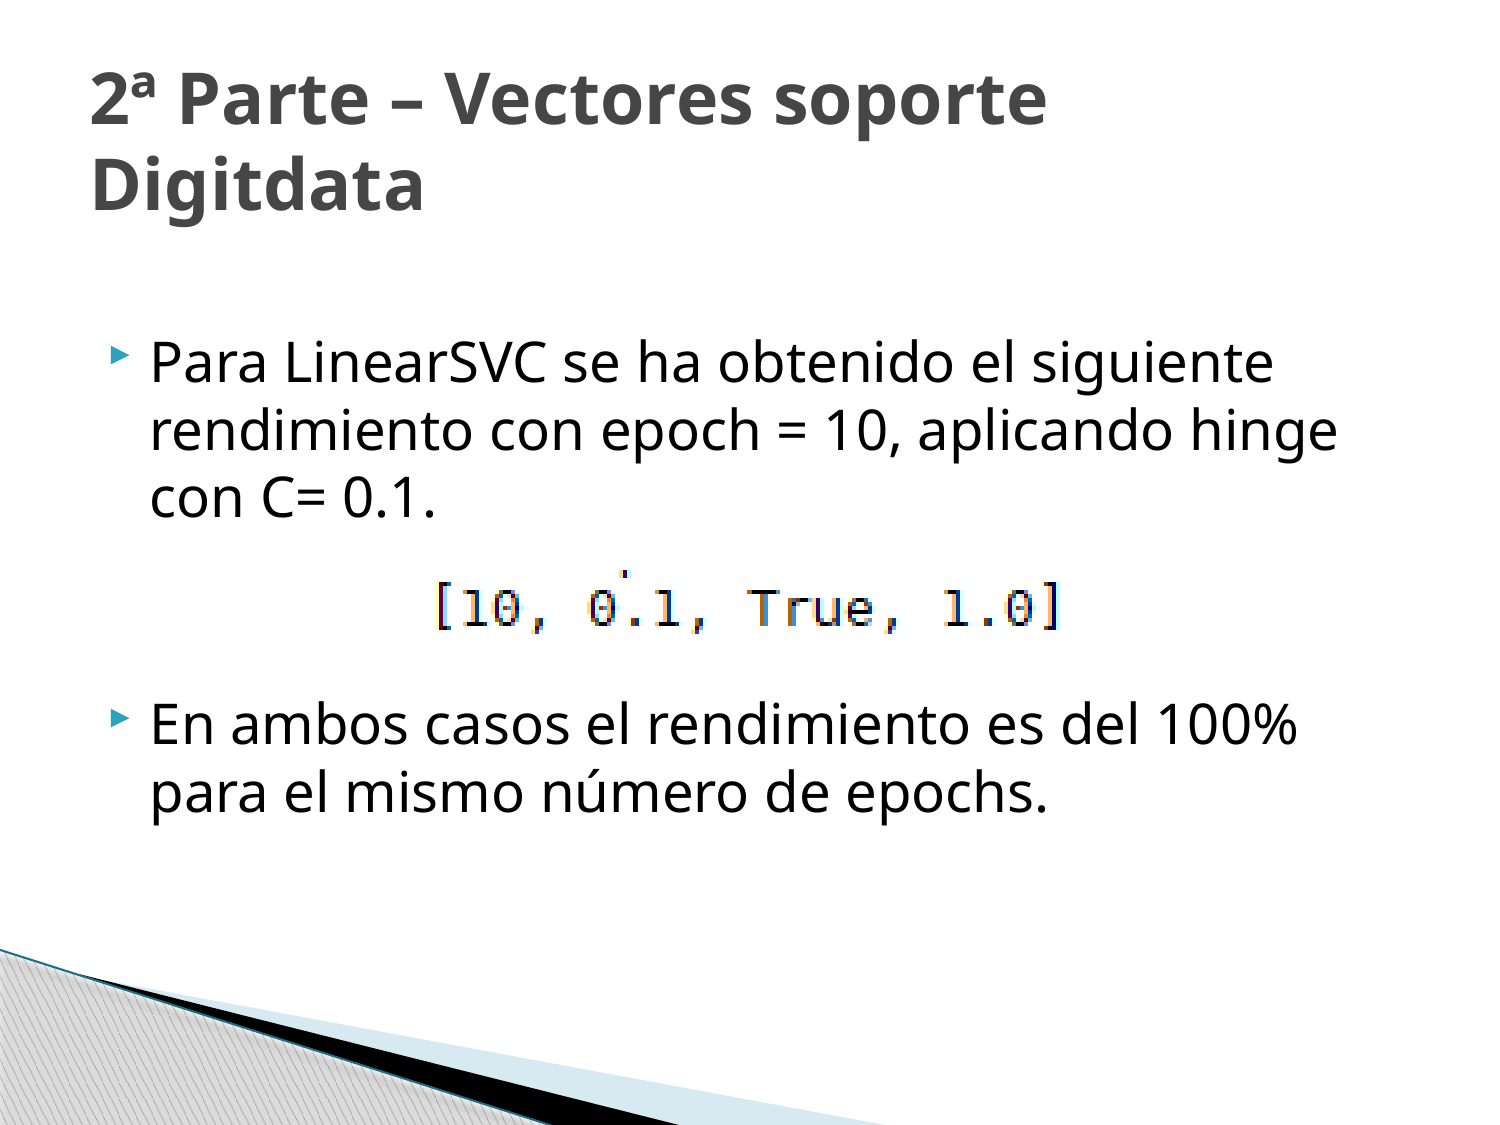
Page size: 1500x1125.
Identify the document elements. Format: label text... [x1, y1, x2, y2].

list Para LinearSVC se ha obtenido el siguiente rendimiento con epoch = 10, aplicando hinge con C= 0.1. En ambos casos el rendimiento es del 100% para el mismo número de epochs. [75, 243, 1425, 986]
picture [423, 569, 1077, 659]
title 2ª Parte – Vectores soporte Digitdata [75, 45, 1425, 233]
